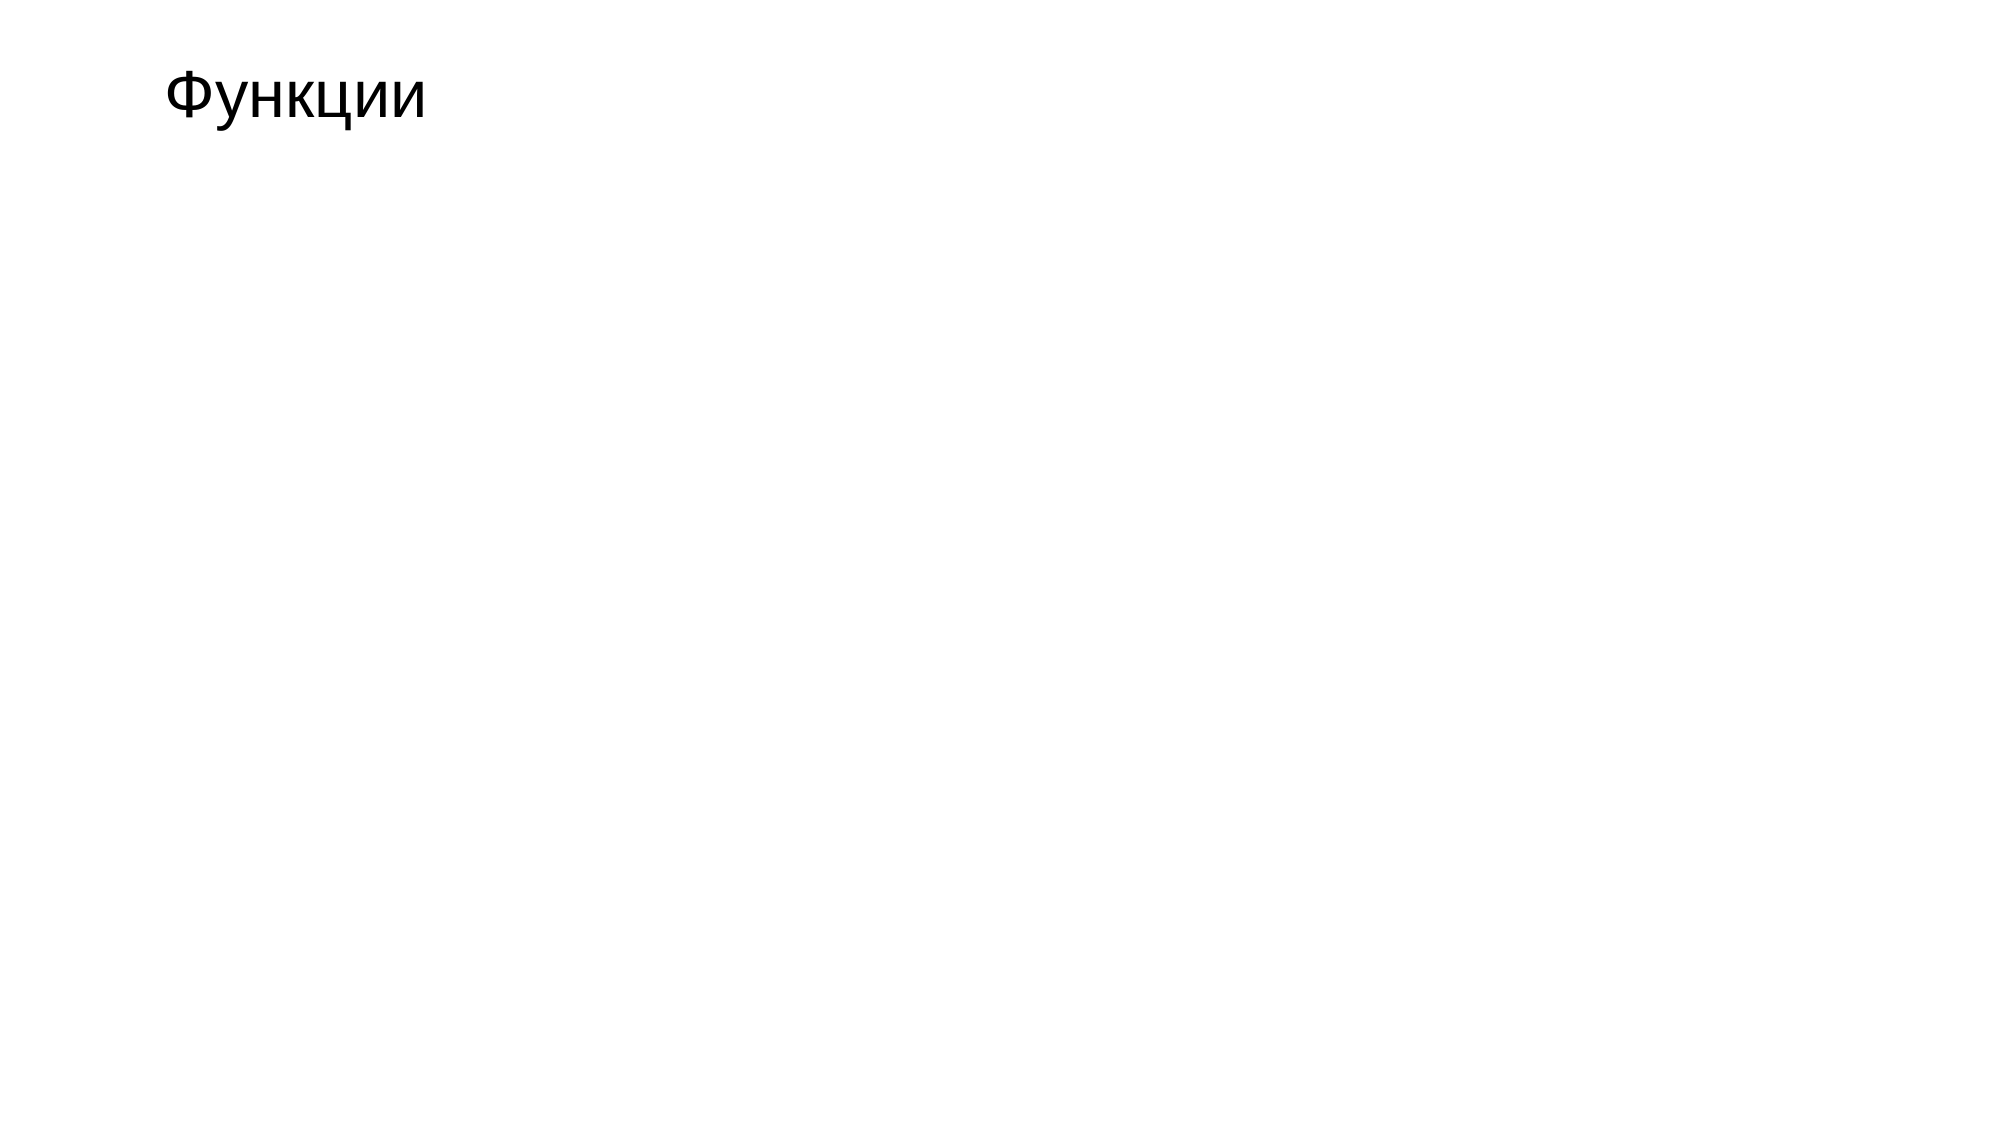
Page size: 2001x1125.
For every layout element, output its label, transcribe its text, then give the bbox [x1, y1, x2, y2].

title Функции [149, 0, 1851, 192]
